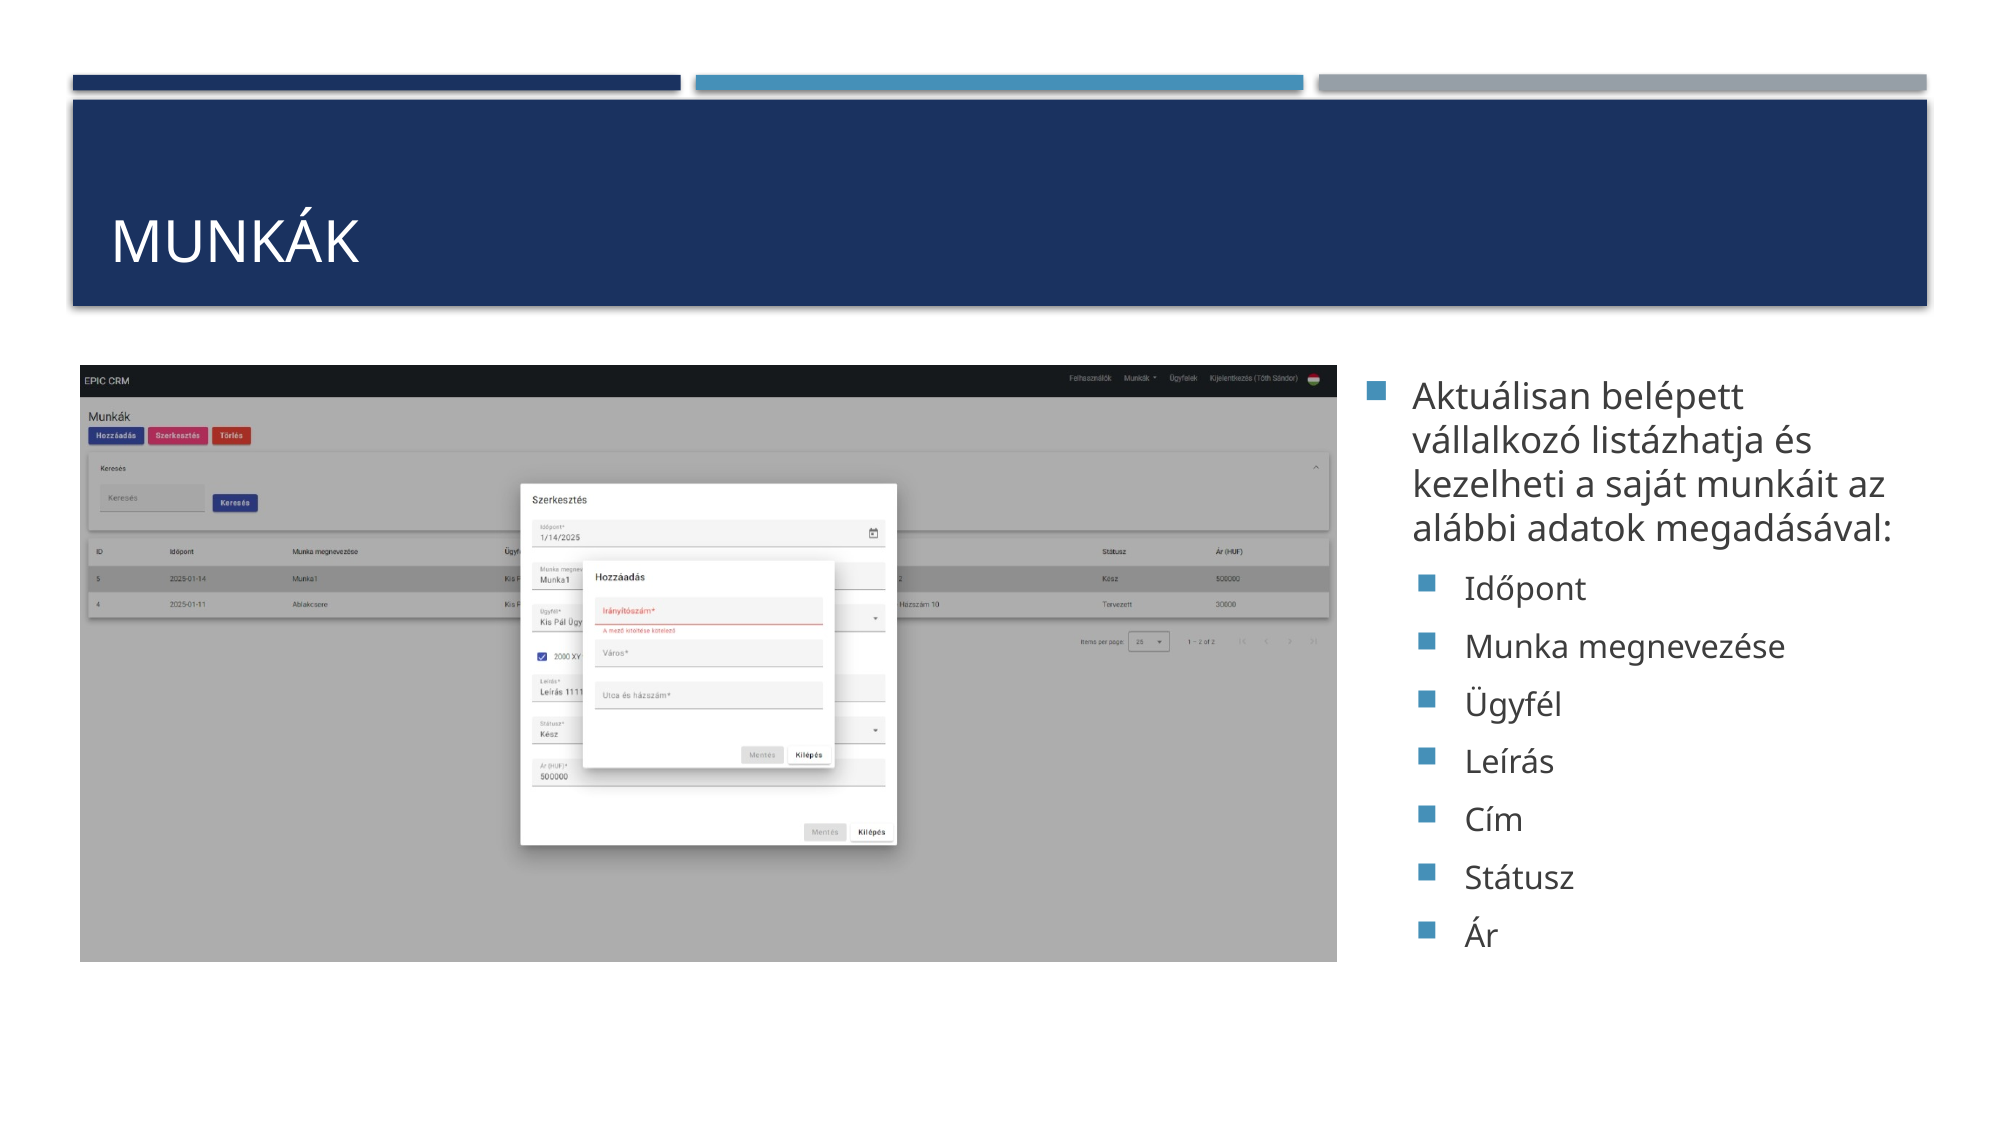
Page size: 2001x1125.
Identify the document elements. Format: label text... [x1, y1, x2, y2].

list Aktuálisan belépett vállalkozó listázhatja és kezelheti a saját munkáit az alábbi adatok megadásával: Időpont Munka megnevezése Ügyfél Leírás Cím Státusz Ár [1348, 365, 1920, 962]
title Munkák [95, 119, 1905, 282]
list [79, 364, 1337, 962]
